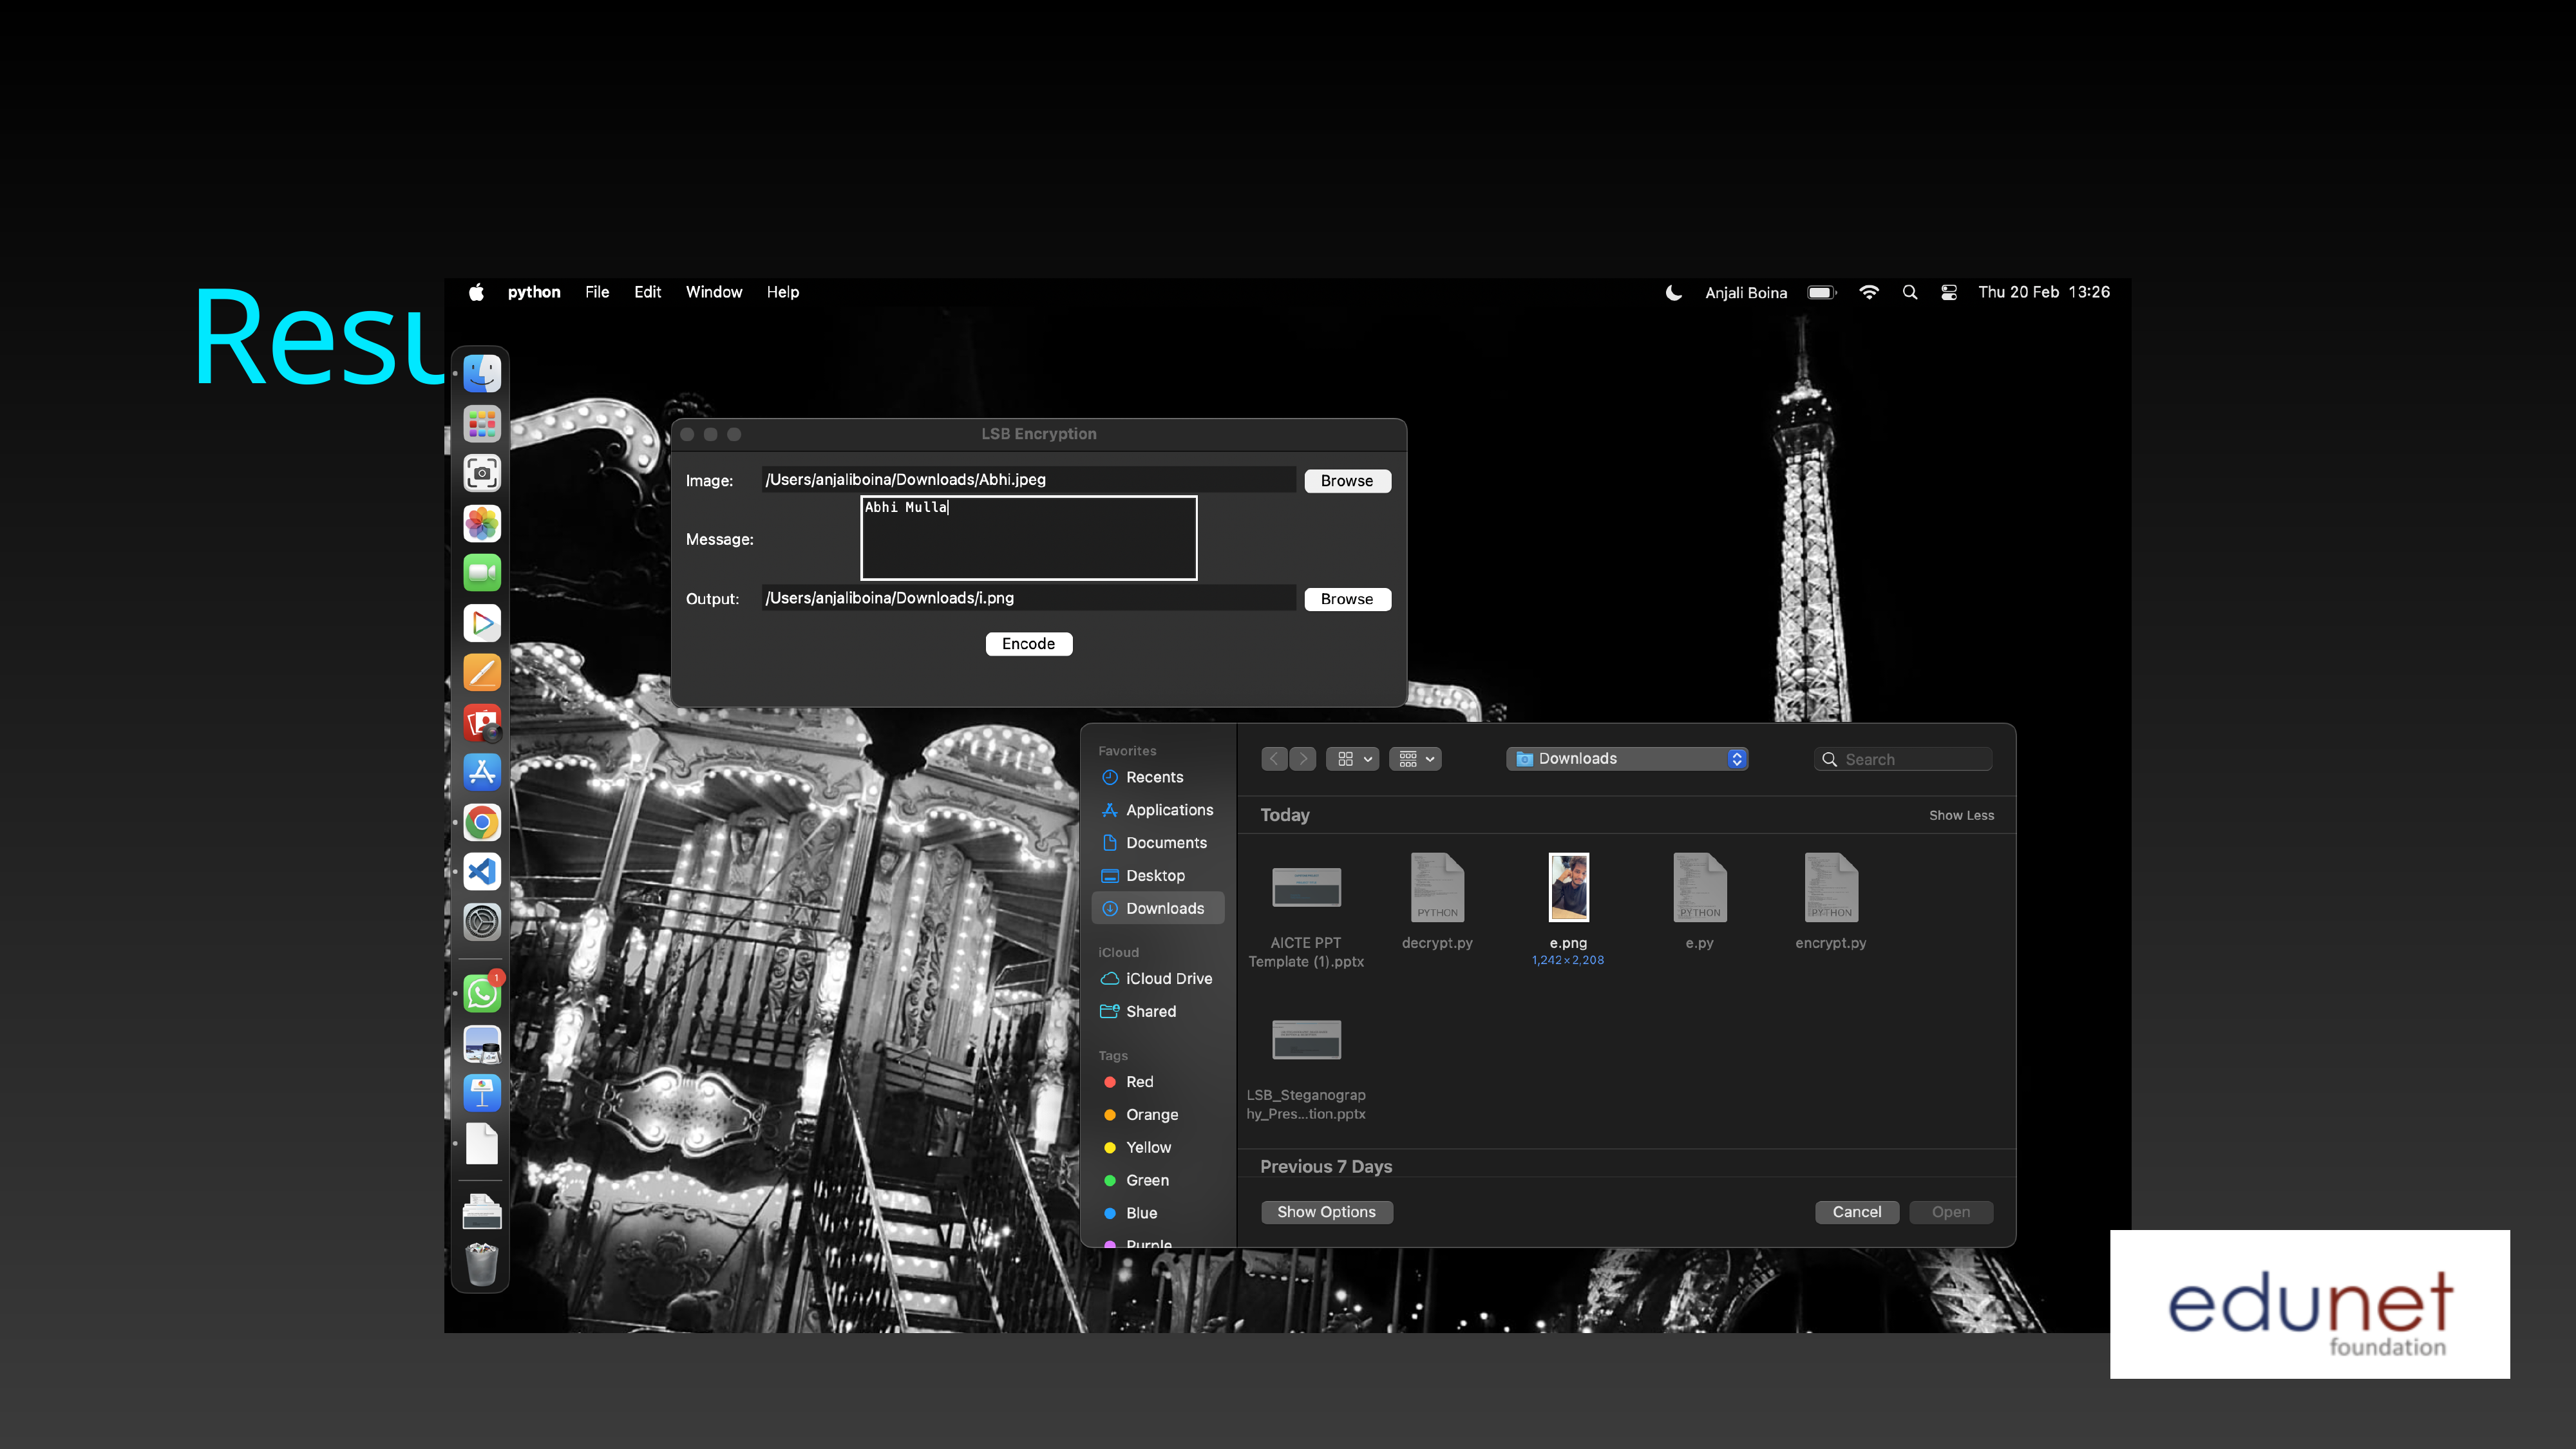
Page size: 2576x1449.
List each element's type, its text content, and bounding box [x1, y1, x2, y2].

picture [444, 278, 2511, 1379]
list Results [0, 66, 1557, 542]
